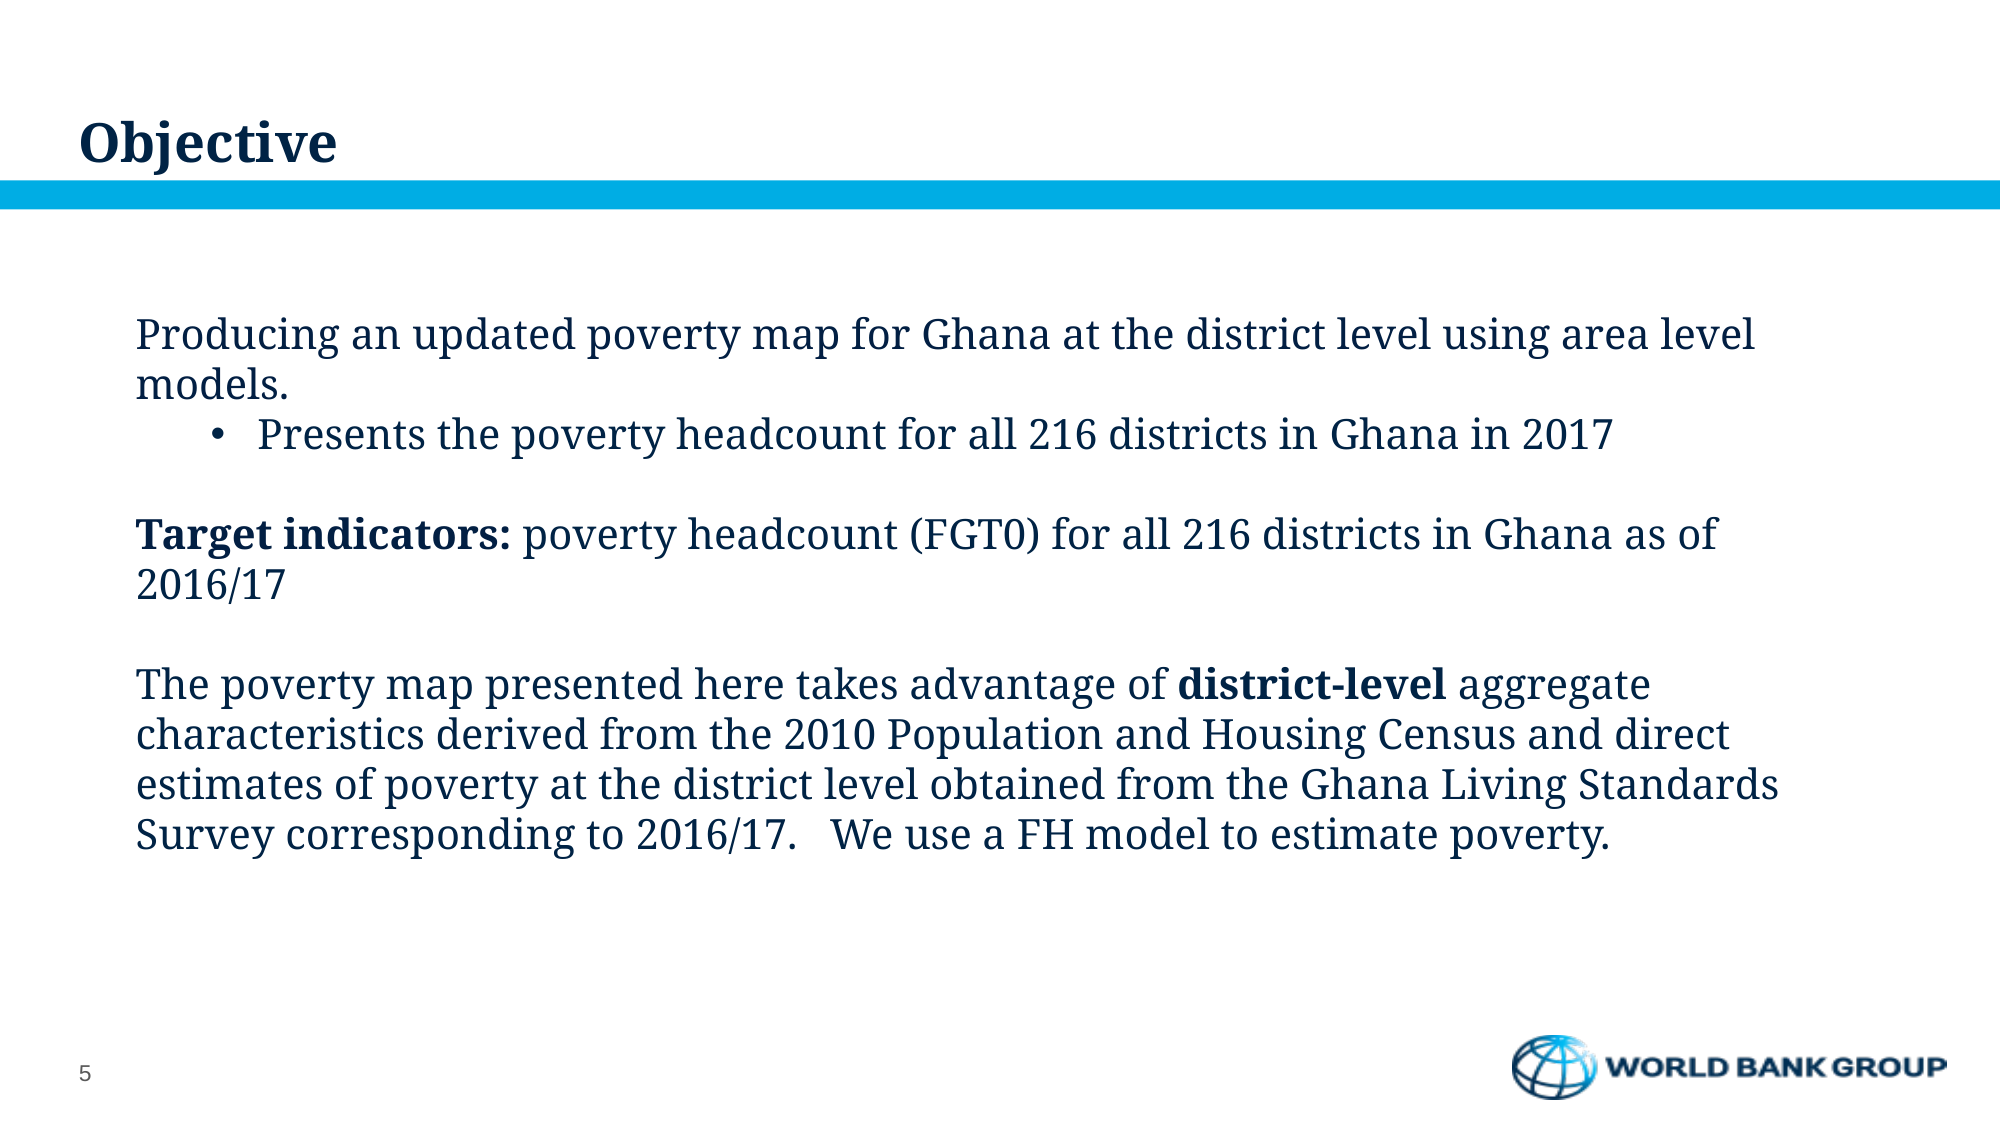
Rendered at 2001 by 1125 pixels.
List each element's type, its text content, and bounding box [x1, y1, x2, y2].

text_box Producing an updated poverty map for Ghana at the district level using area level models. Presents the poverty headcount for all 216 districts in Ghana in 2017 Target indicators: poverty headcount (FGT0) for all 216 districts in Ghana as of 2016/17 The poverty map presented here takes advantage of district-level aggregate characteristics derived from the 2010 Population and Housing Census and direct estimates of poverty at the district level obtained from the Ghana Living Standards Survey corresponding to 2016/17. We use a FH model to estimate poverty. [120, 250, 1860, 966]
title Objective [78, 49, 1929, 174]
picture [1512, 1035, 1947, 1100]
slide_number 5 [78, 1042, 149, 1103]
